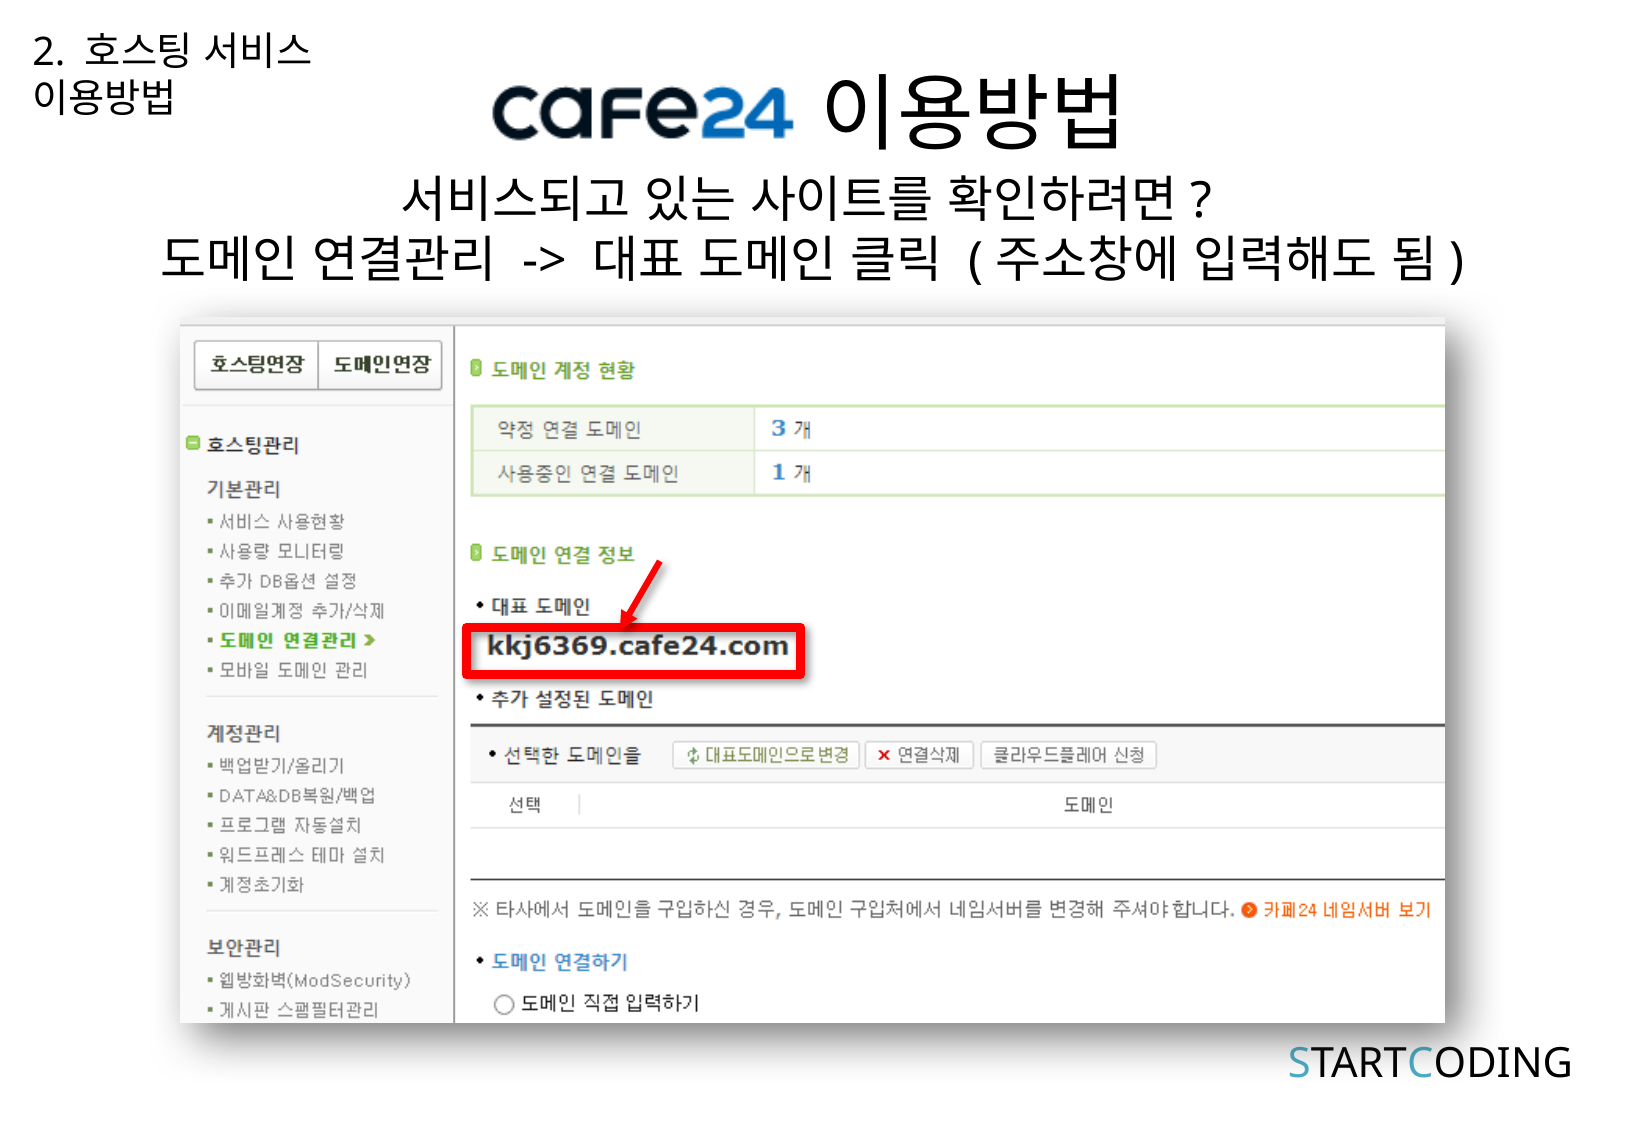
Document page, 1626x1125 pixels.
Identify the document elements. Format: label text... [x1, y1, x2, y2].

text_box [619, 560, 661, 631]
title 이용방법 [0, 0, 1625, 279]
text_box STARTCODING [1273, 1028, 1610, 1094]
picture [465, 54, 813, 166]
picture [180, 317, 1445, 1023]
text_box 서비스되고 있는 사이트를 확인하려면? 도메인 연결관리 -> 대표 도메인 클릭 (주소창에 입력해도 됨) [52, 137, 1573, 318]
text_box 2. 호스팅 서비스 이용방법 [17, 19, 443, 176]
